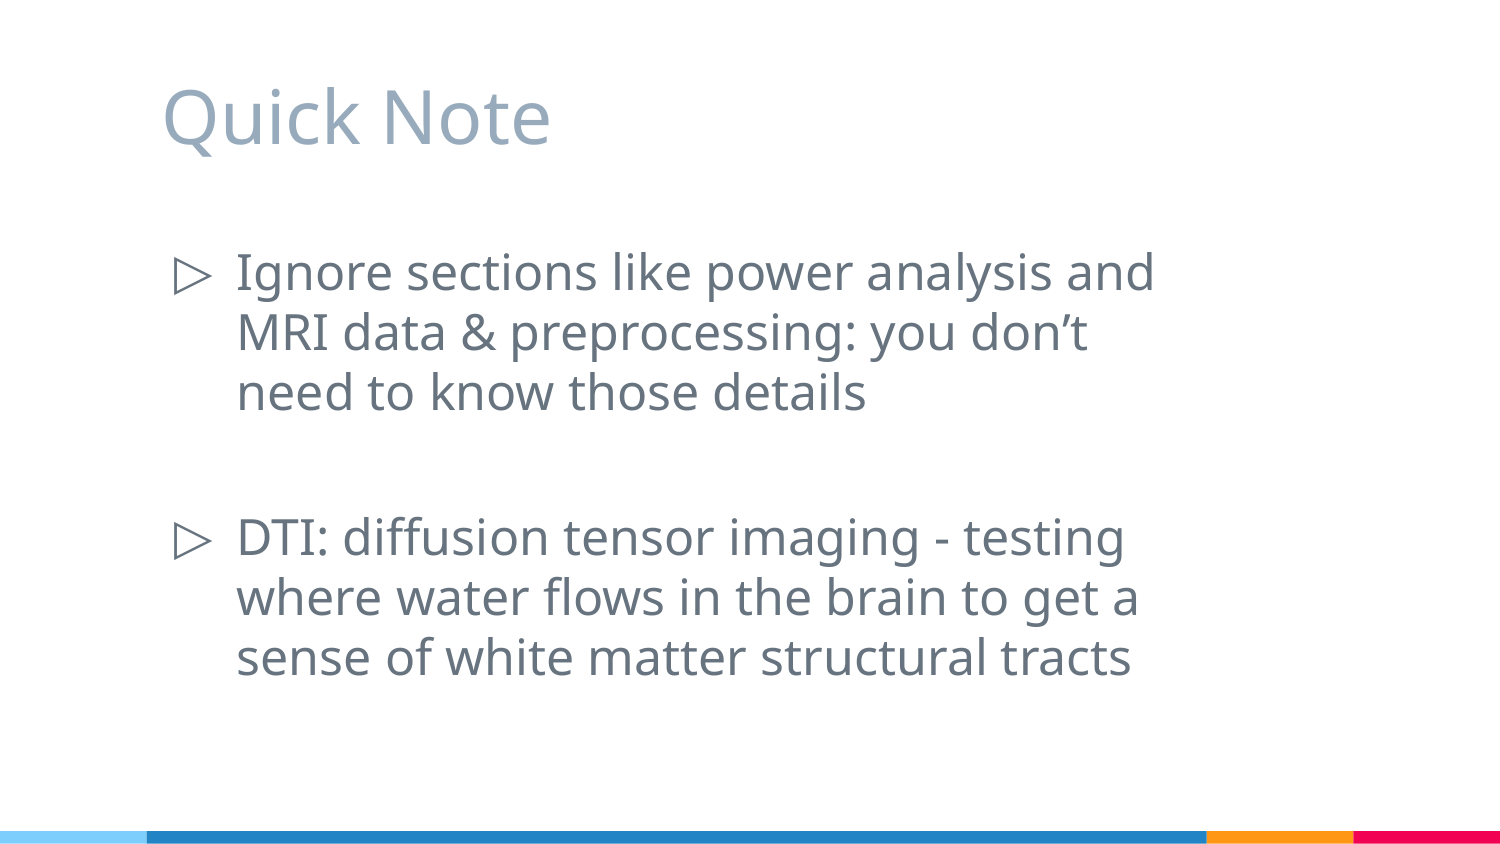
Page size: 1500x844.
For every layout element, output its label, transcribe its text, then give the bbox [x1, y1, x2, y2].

list Ignore sections like power analysis and MRI data & preprocessing: you don’t need to know those details DTI: diffusion tensor imaging - testing where water flows in the brain to get a sense of white matter structural tracts [146, 225, 1207, 809]
title Quick Note [146, 33, 1207, 175]
